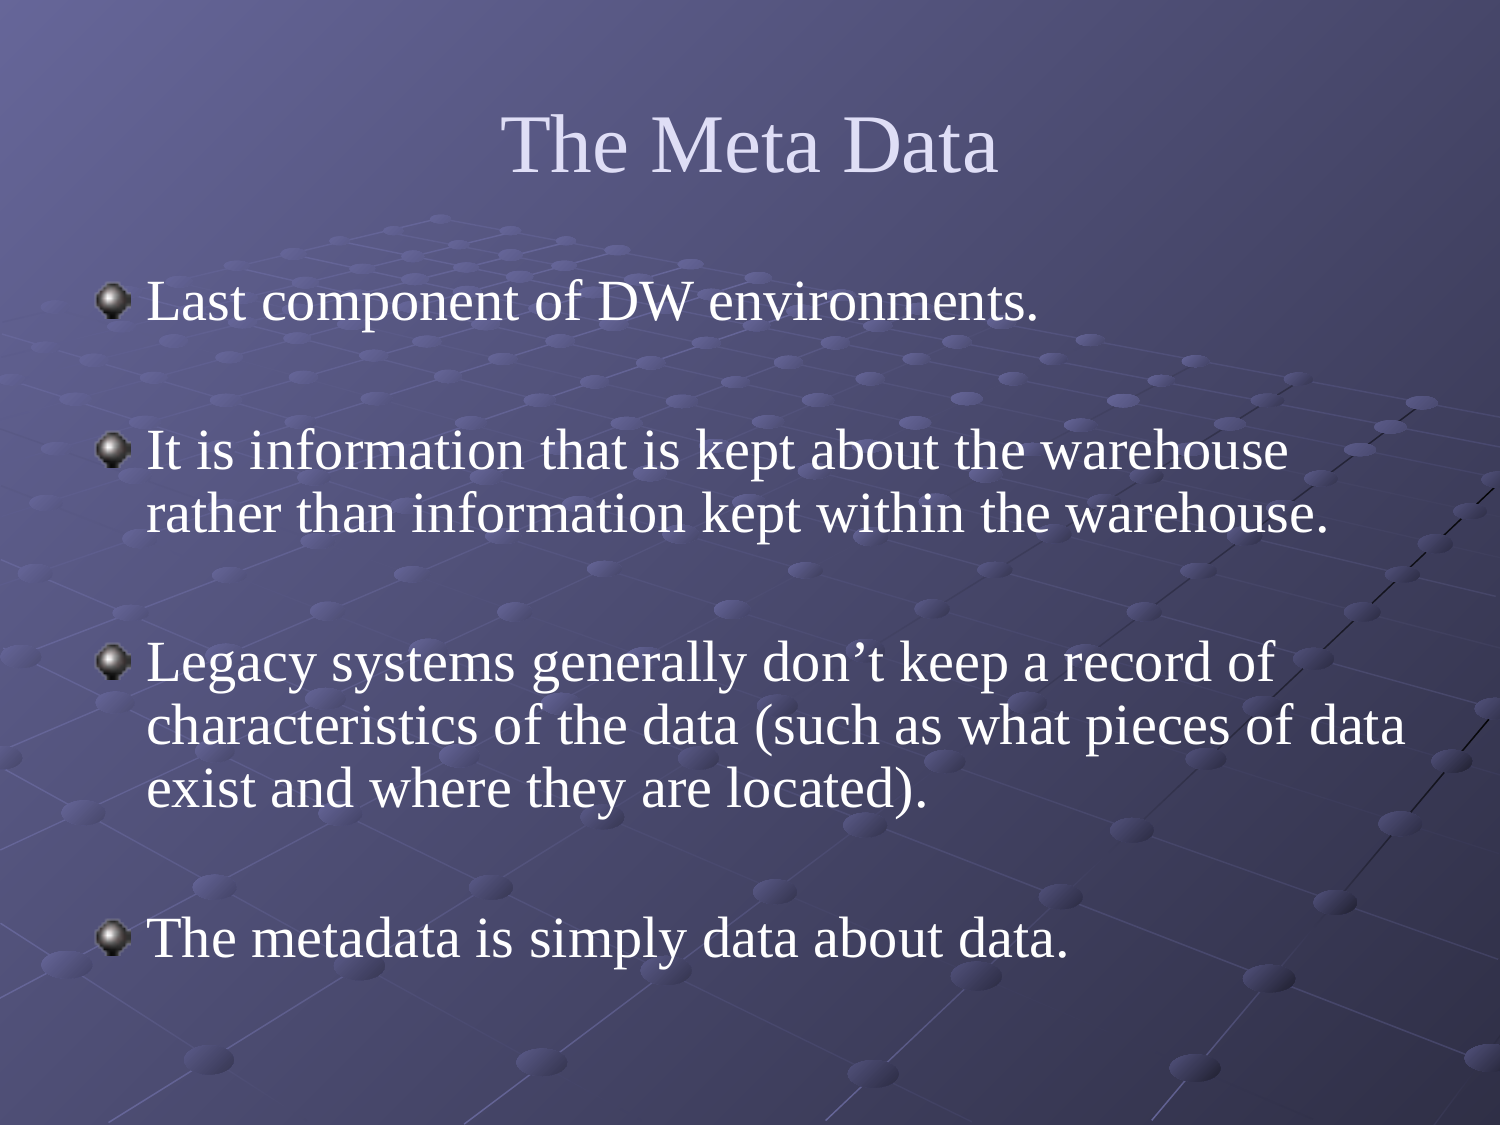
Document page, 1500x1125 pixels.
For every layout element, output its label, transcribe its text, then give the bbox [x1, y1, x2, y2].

picture [90, 277, 131, 319]
picture [90, 914, 131, 956]
title The Meta Data [75, 45, 1425, 233]
picture [90, 426, 131, 468]
list Last component of DW environments. It is information that is kept about the warehouse rather than information kept within the warehouse. Legacy systems generally don’t keep a record of characteristics of the data (such as what pieces of data exist and where they are located). The metadata is simply data about data. [75, 262, 1425, 1007]
picture [90, 638, 131, 680]
